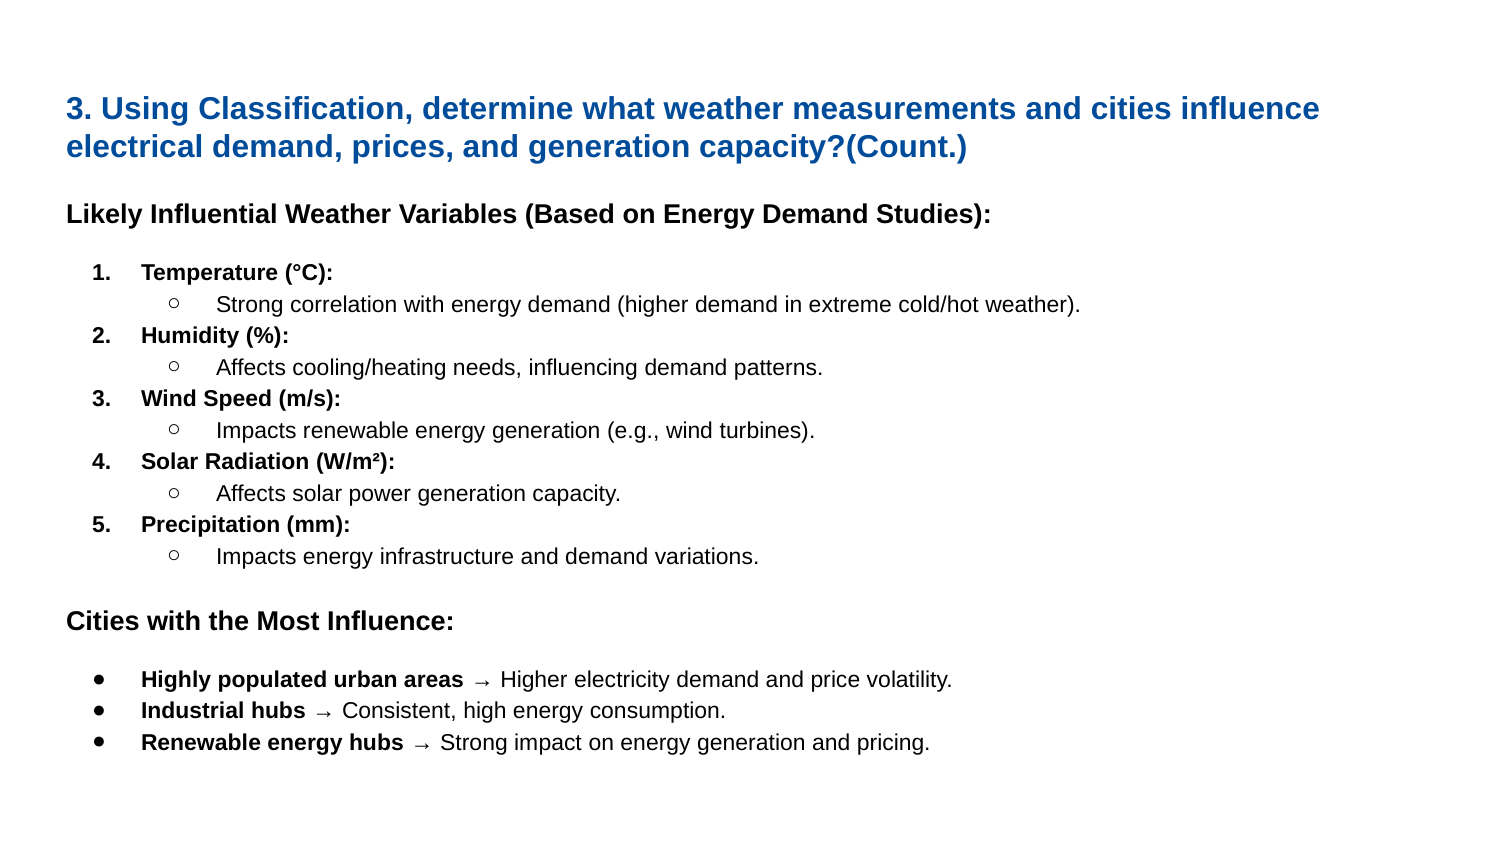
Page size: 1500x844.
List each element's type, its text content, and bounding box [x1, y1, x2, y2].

title 3. Using Classification, determine what weather measurements and cities influence electrical demand, prices, and generation capacity?(Count.) [51, 72, 1449, 167]
list Likely Influential Weather Variables (Based on Energy Demand Studies): Temperature (°C): Strong correlation with energy demand (higher demand in extreme cold/hot weather). Humidity (%): Affects cooling/heating needs, influencing demand patterns. Wind Speed (m/s): Impacts renewable energy generation (e.g., wind turbines). Solar Radiation (W/m²): Affects solar power generation capacity. Precipitation (mm): Impacts energy infrastructure and demand variations. Cities with the Most Influence: Highly populated urban areas → Higher electricity demand and price volatility. Industrial hubs → Consistent, high energy consumption. Renewable energy hubs → Strong impact on energy generation and pricing. [51, 176, 1449, 737]
